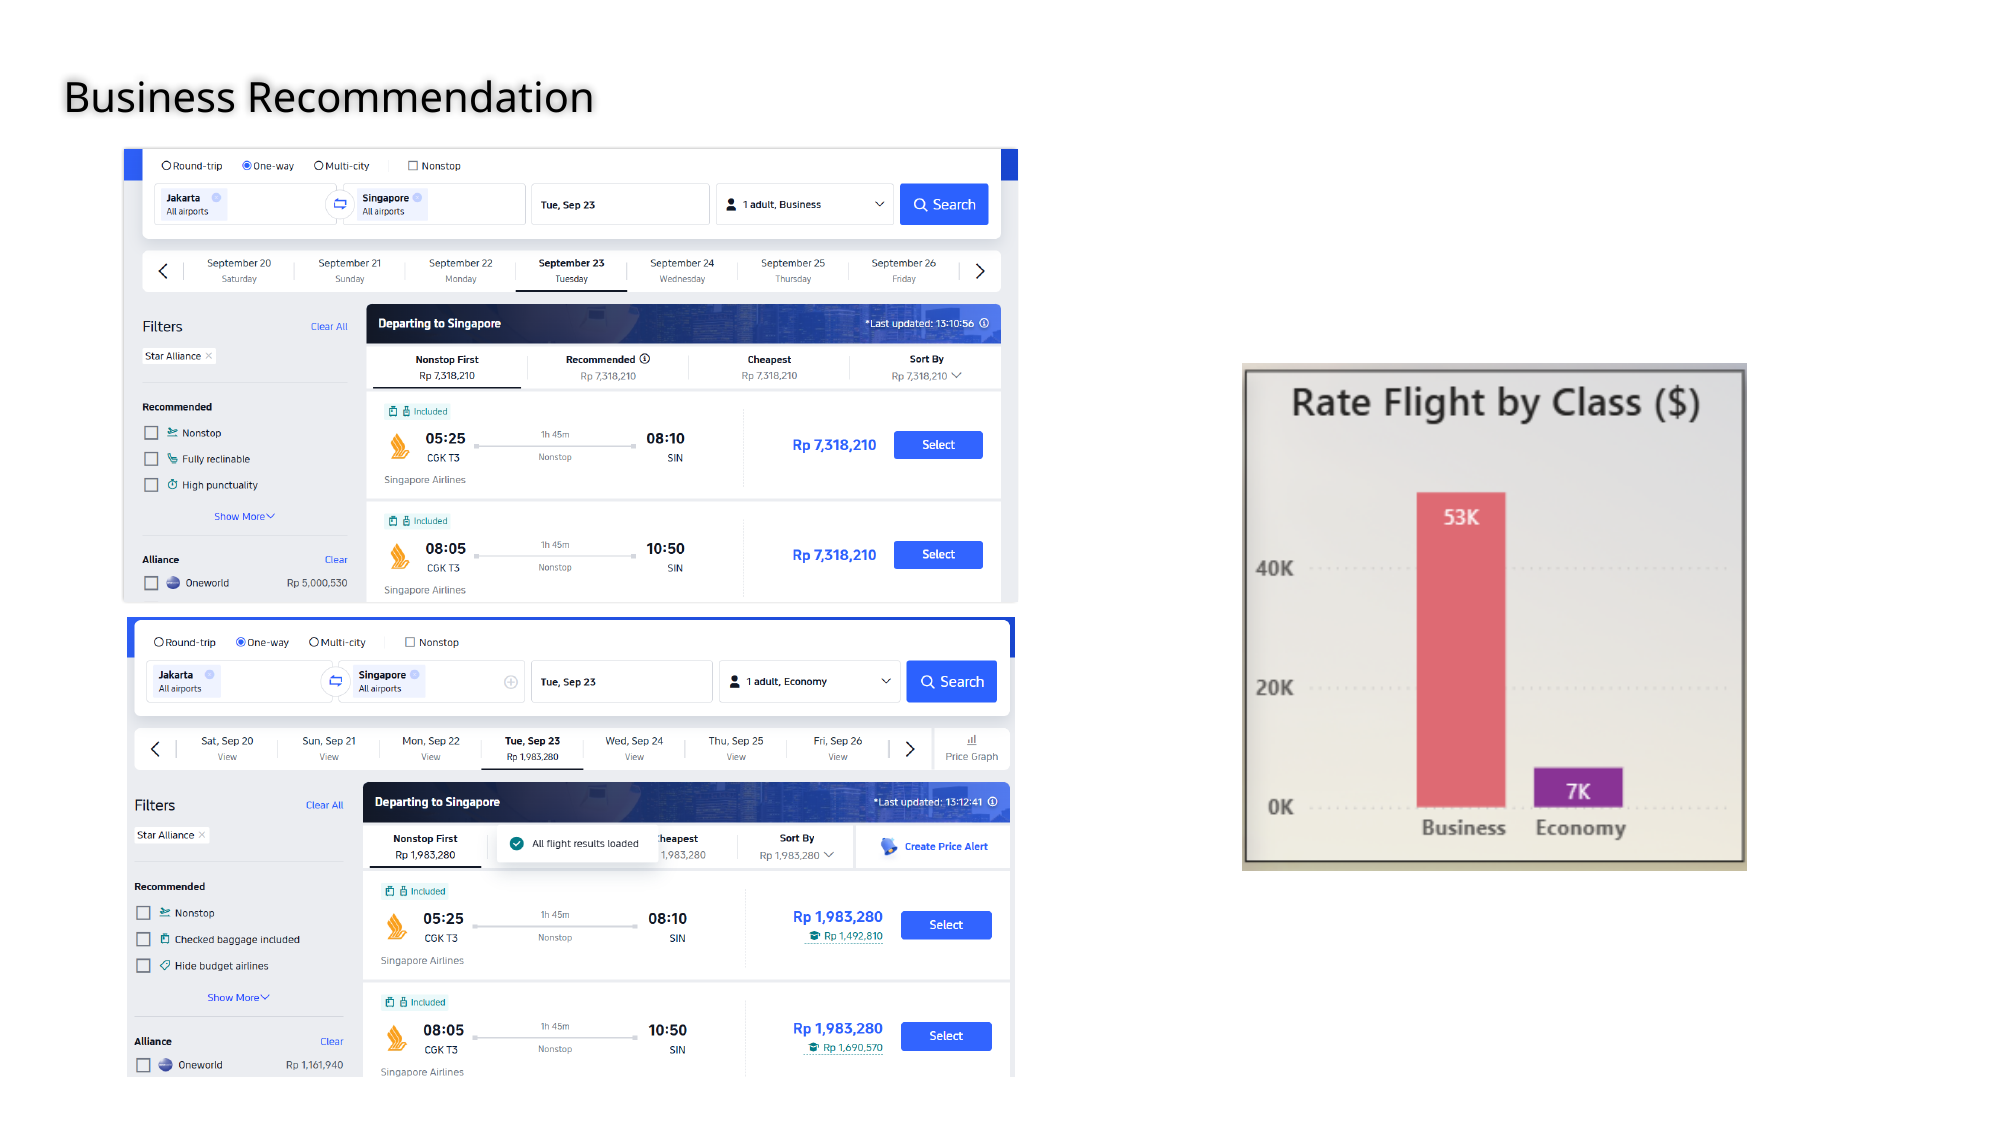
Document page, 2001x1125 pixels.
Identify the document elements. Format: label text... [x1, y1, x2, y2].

title Business Recommendation [48, 48, 1747, 150]
picture [1241, 363, 1748, 871]
picture [126, 616, 1015, 1078]
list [124, 149, 1018, 603]
